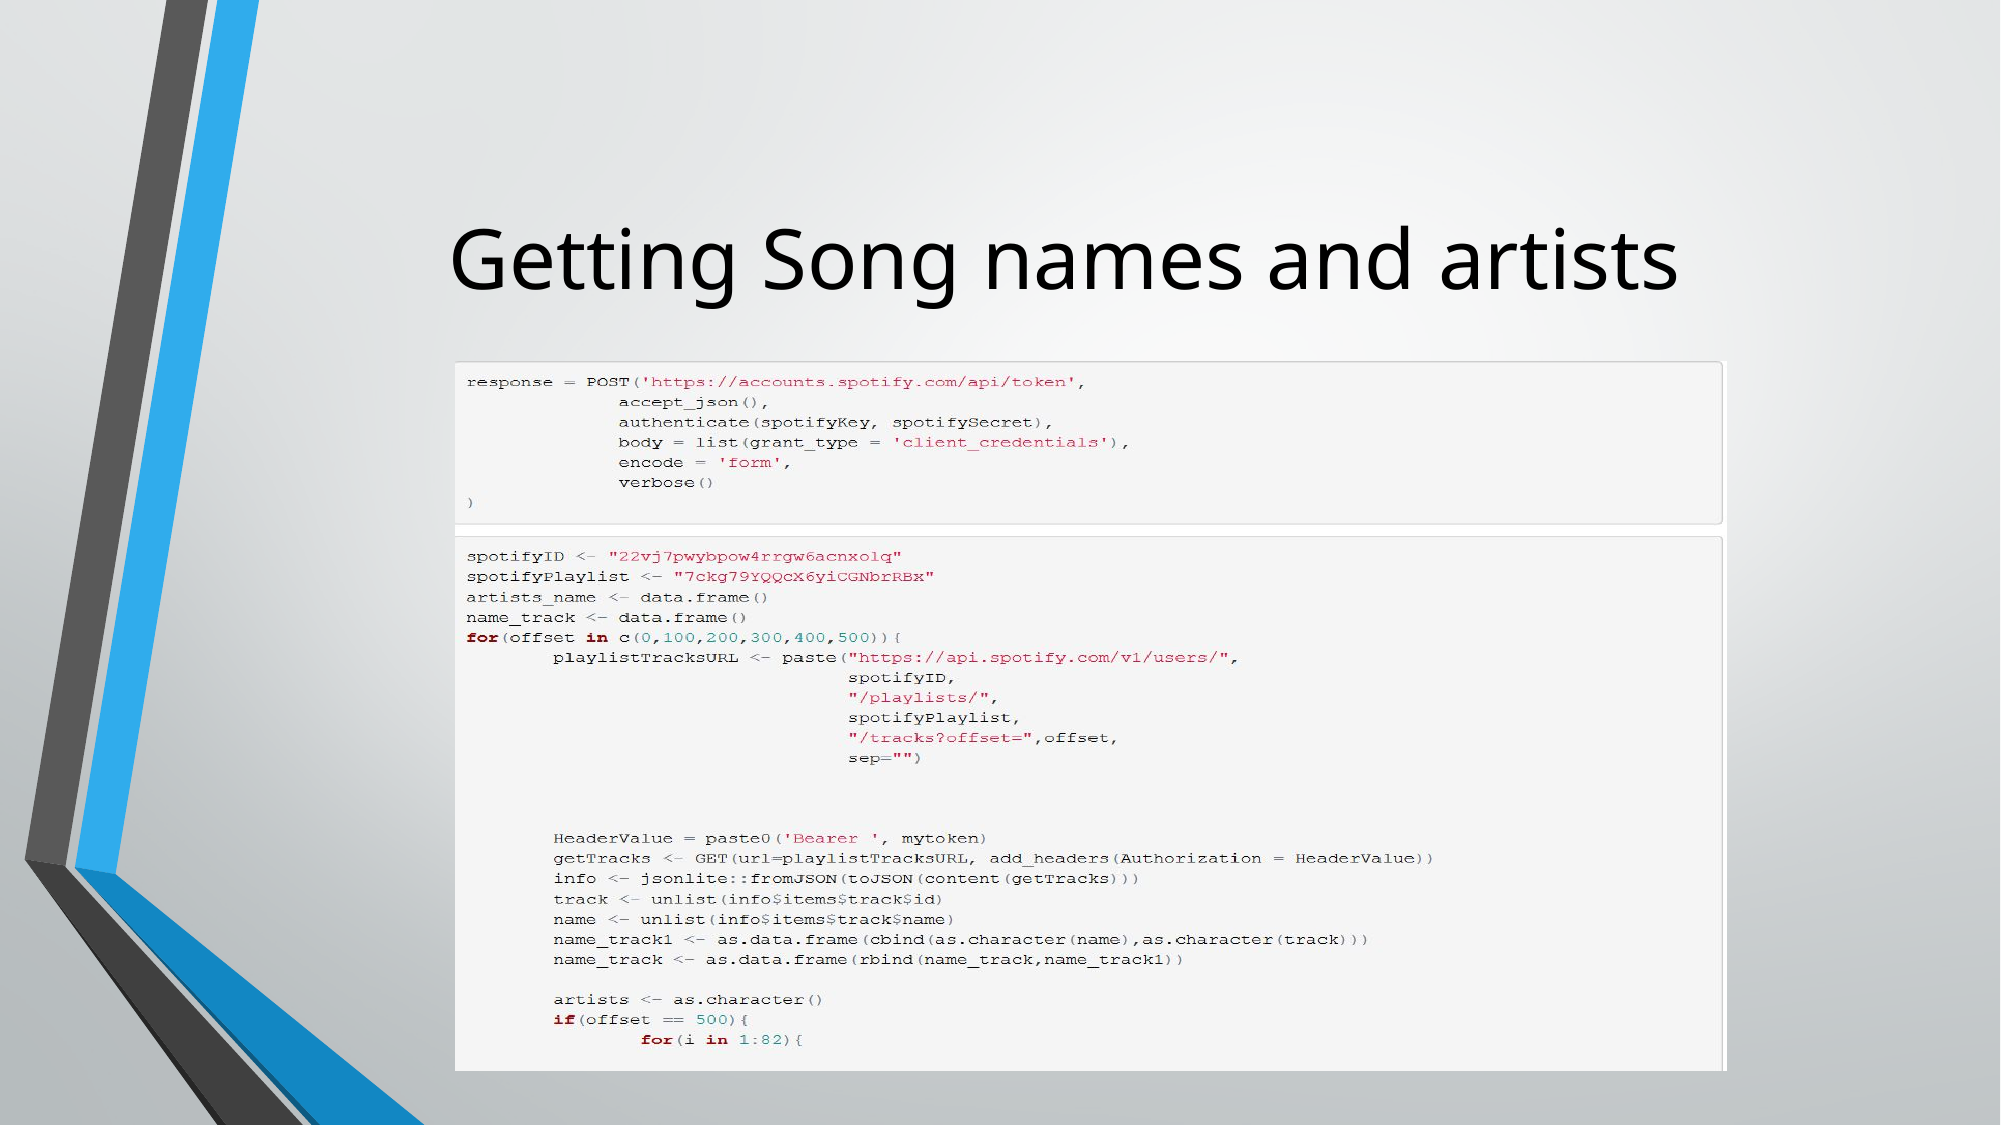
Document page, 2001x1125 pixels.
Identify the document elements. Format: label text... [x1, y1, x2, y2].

title Getting Song names and artists [243, 112, 1887, 400]
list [454, 361, 1727, 1072]
